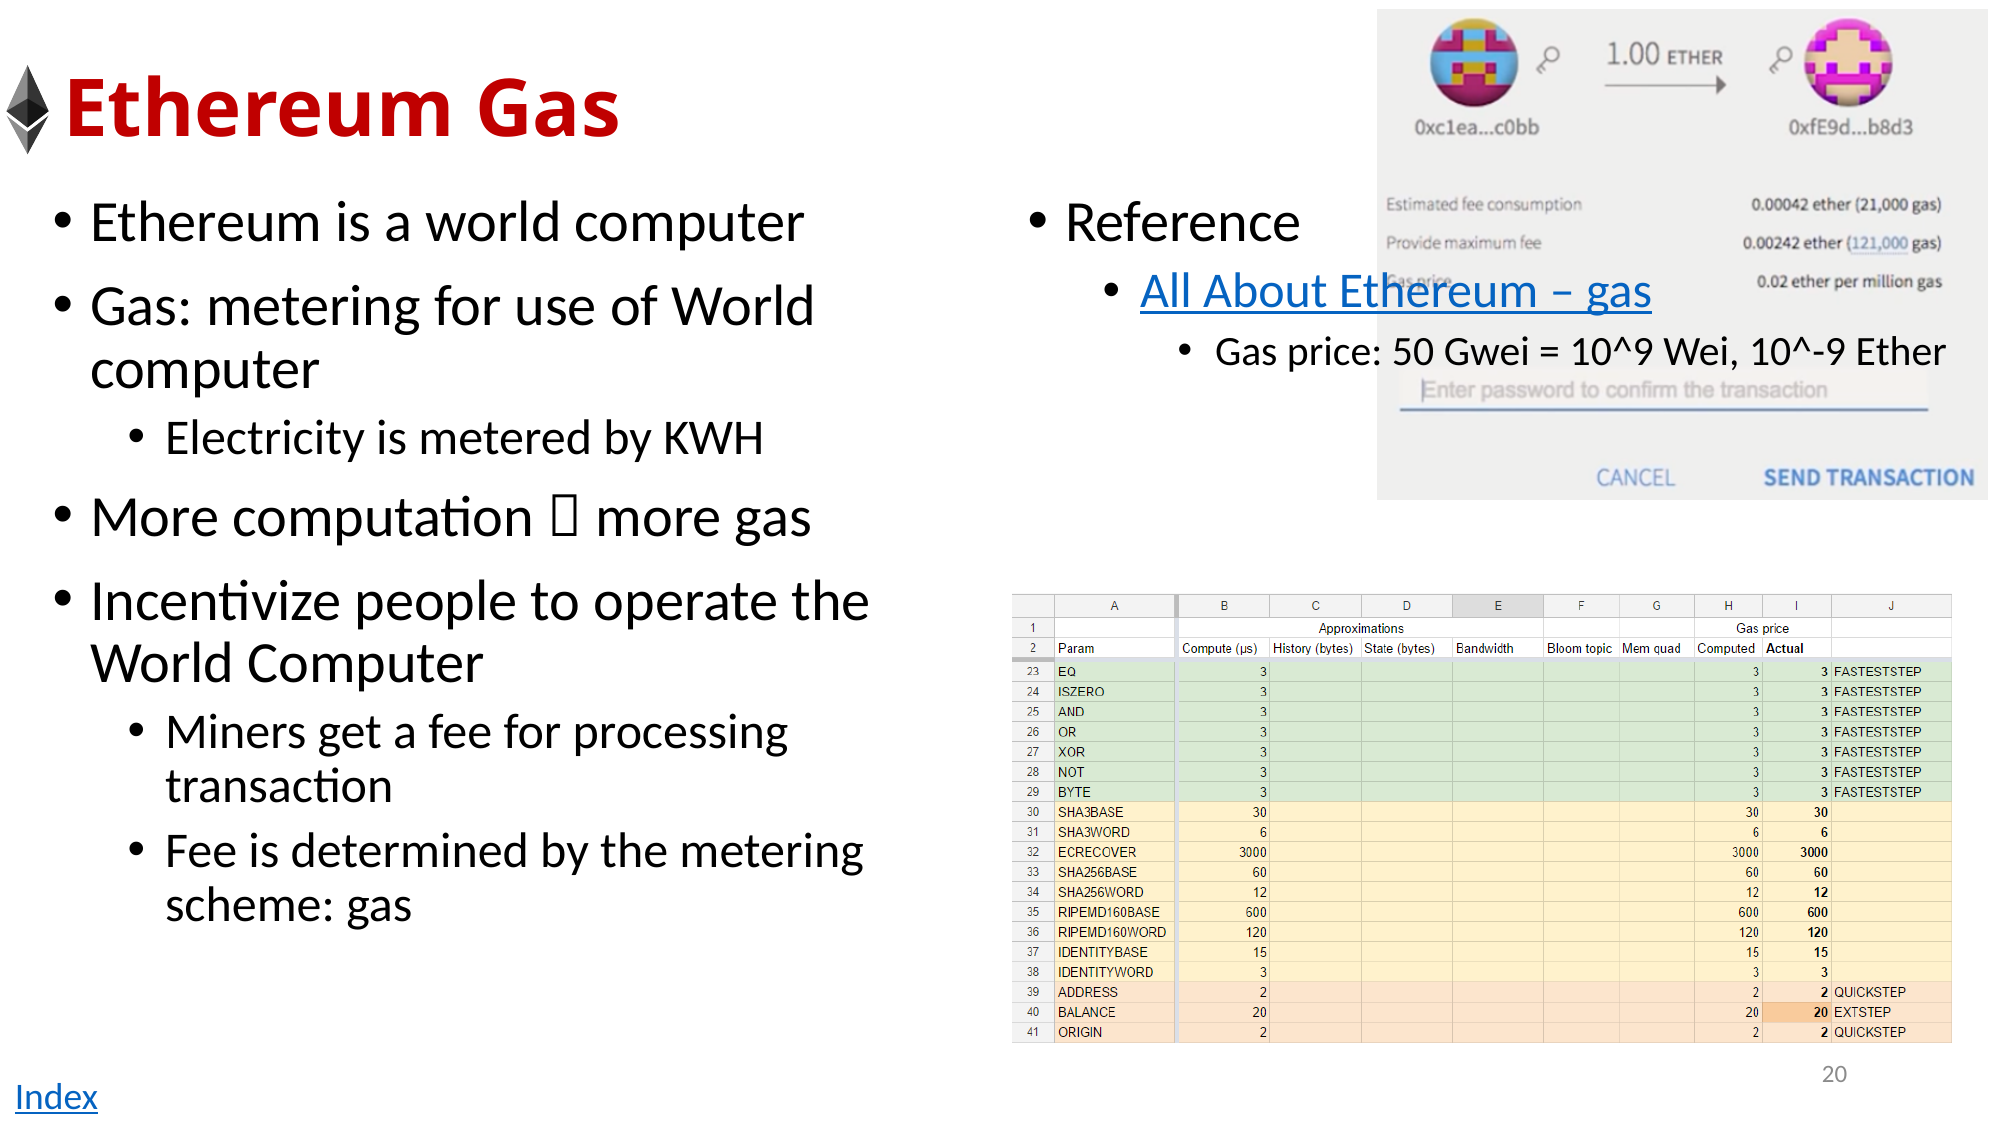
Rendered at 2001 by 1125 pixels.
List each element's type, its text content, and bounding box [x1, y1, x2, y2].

list Reference All About Ethereum – gas Gas price: 50 Gwei = 10^9 Wei, 10^-9 Ether [1012, 183, 1963, 535]
slide_number 20 [1412, 1043, 1863, 1103]
text_box Ethereum is a world computer Gas: metering for use of World computer Electricity is metered by KWH More computation  more gas Incentivize people to operate the World Computer Miners get a fee for processing transaction Fee is determined by the metering scheme: gas [37, 183, 988, 1014]
text_box Index [0, 1064, 178, 1125]
title Ethereum Gas [48, 59, 1377, 162]
picture [0, 42, 79, 177]
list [1012, 593, 1952, 1043]
picture [1377, 9, 1988, 500]
